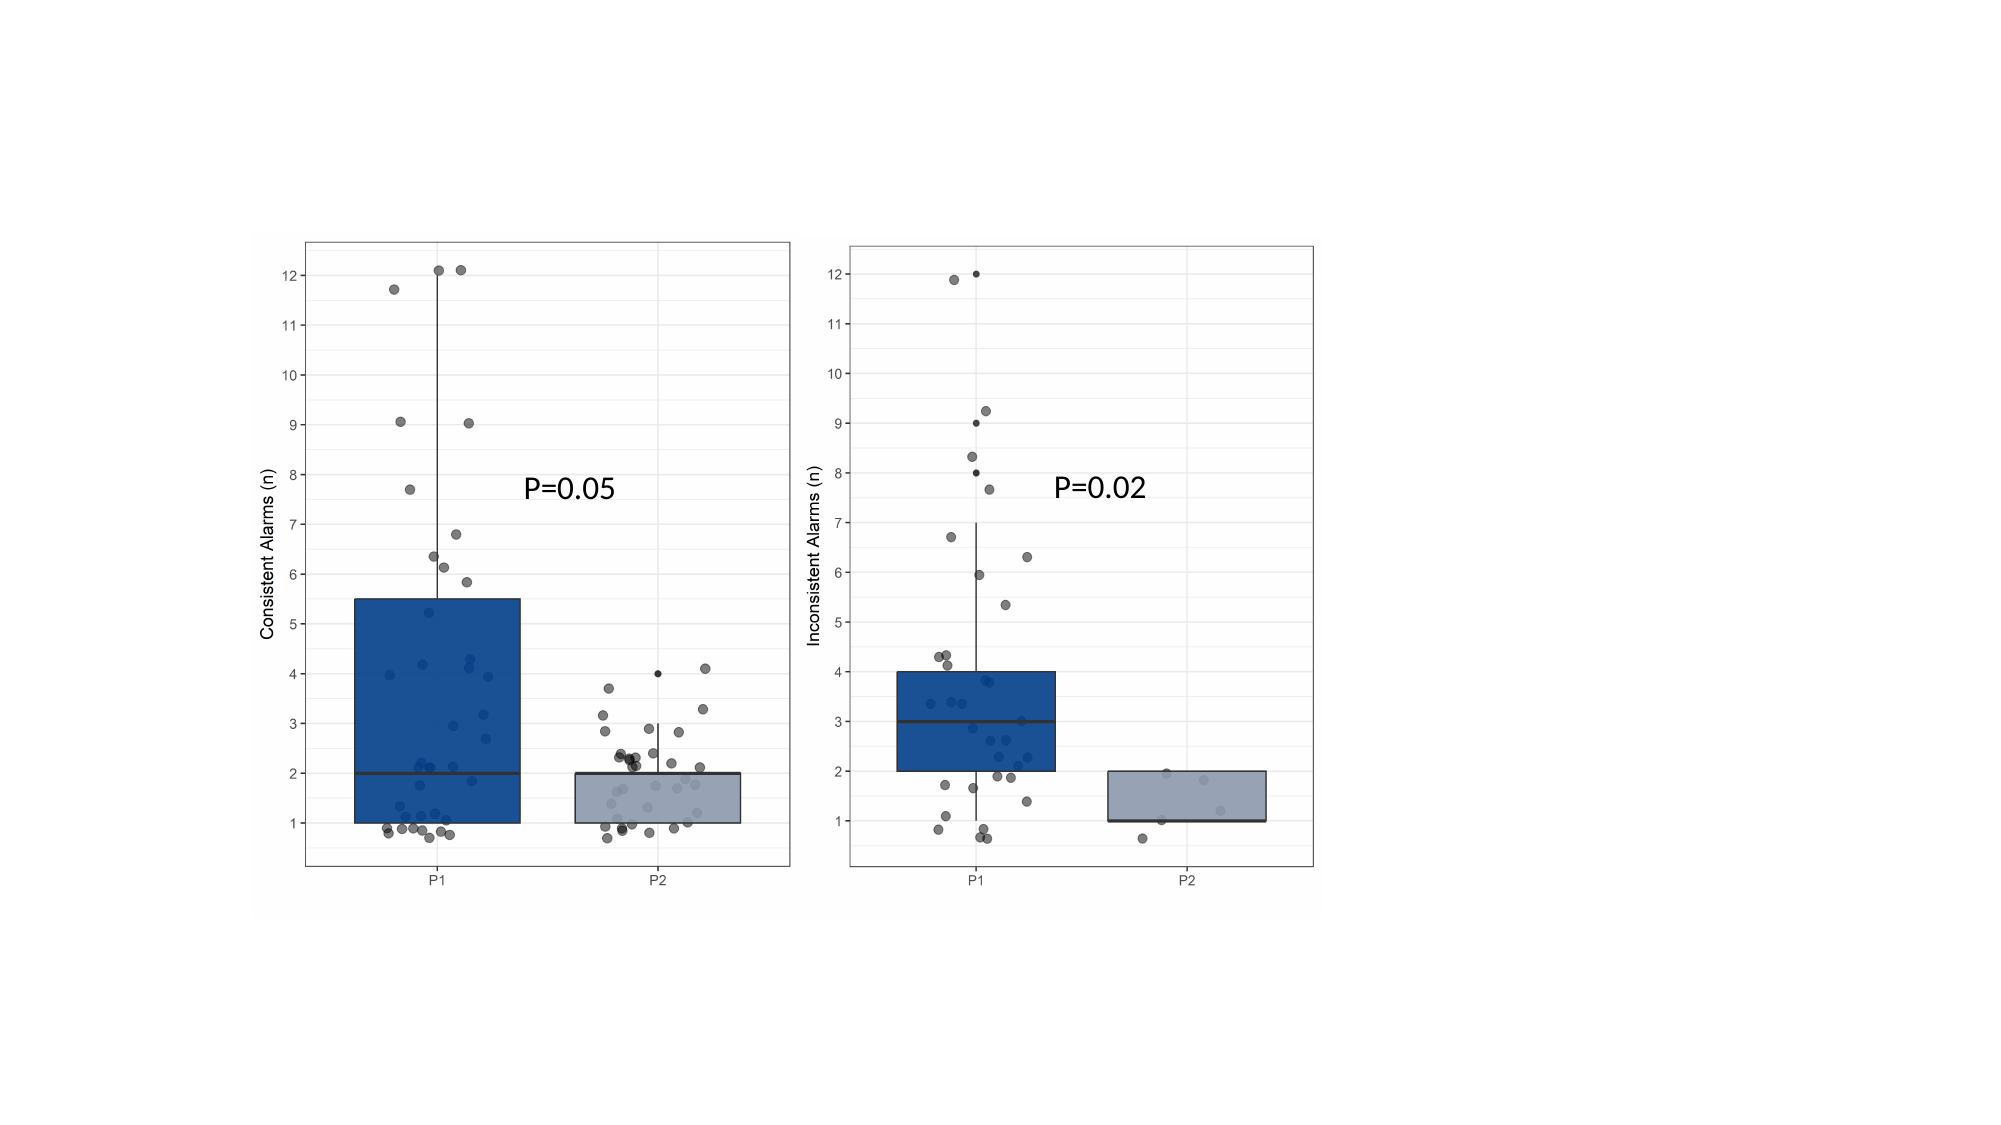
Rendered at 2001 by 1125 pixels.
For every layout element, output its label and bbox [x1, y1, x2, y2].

text_box [251, 233, 1322, 918]
